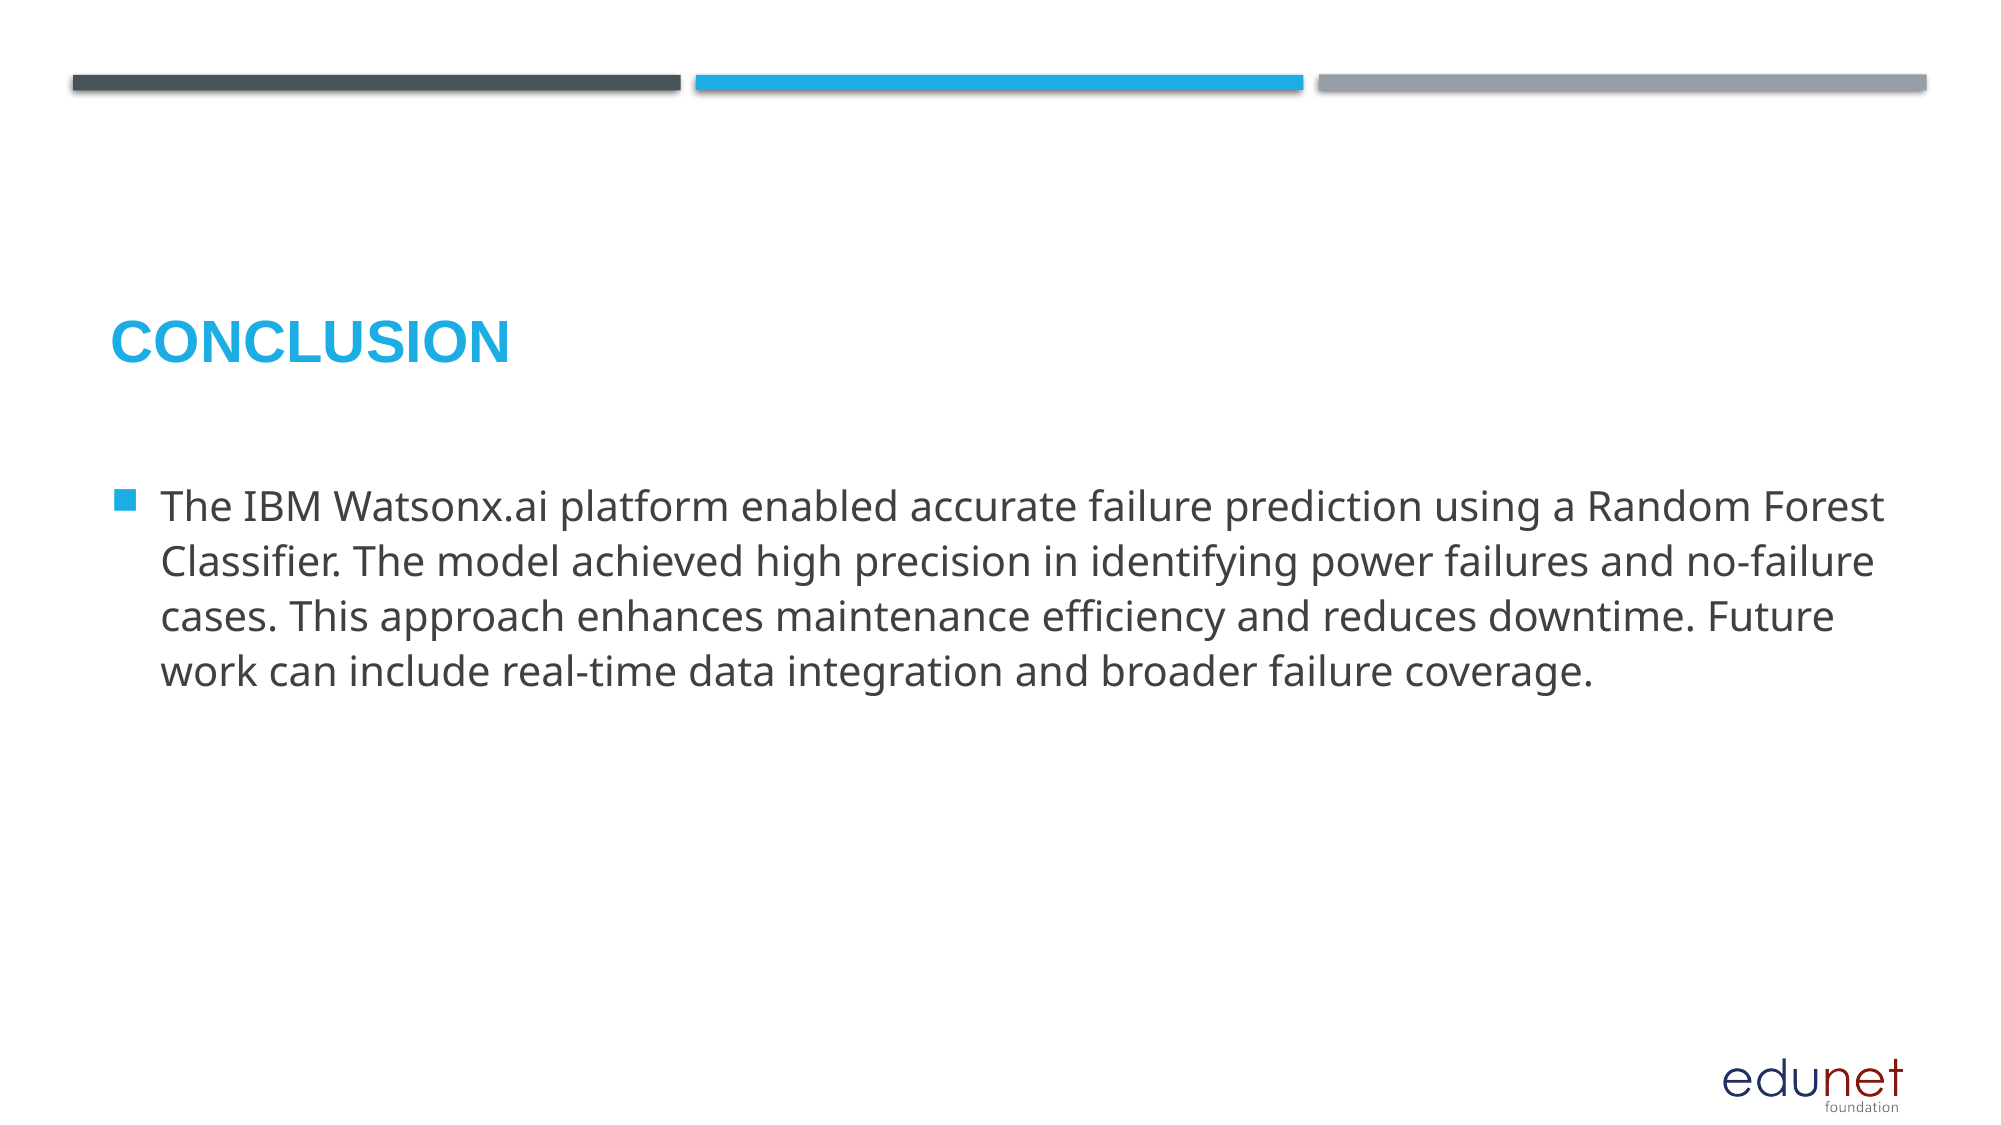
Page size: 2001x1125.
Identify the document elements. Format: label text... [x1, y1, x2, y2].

picture [1719, 1056, 1905, 1116]
list The IBM Watsonx.ai platform enabled accurate failure prediction using a Random Forest Classifier. The model achieved high precision in identifying power failures and no-failure cases. This approach enhances maintenance efficiency and reduces downtime. Future work can include real-time data integration and broader failure coverage. [95, 228, 1905, 943]
